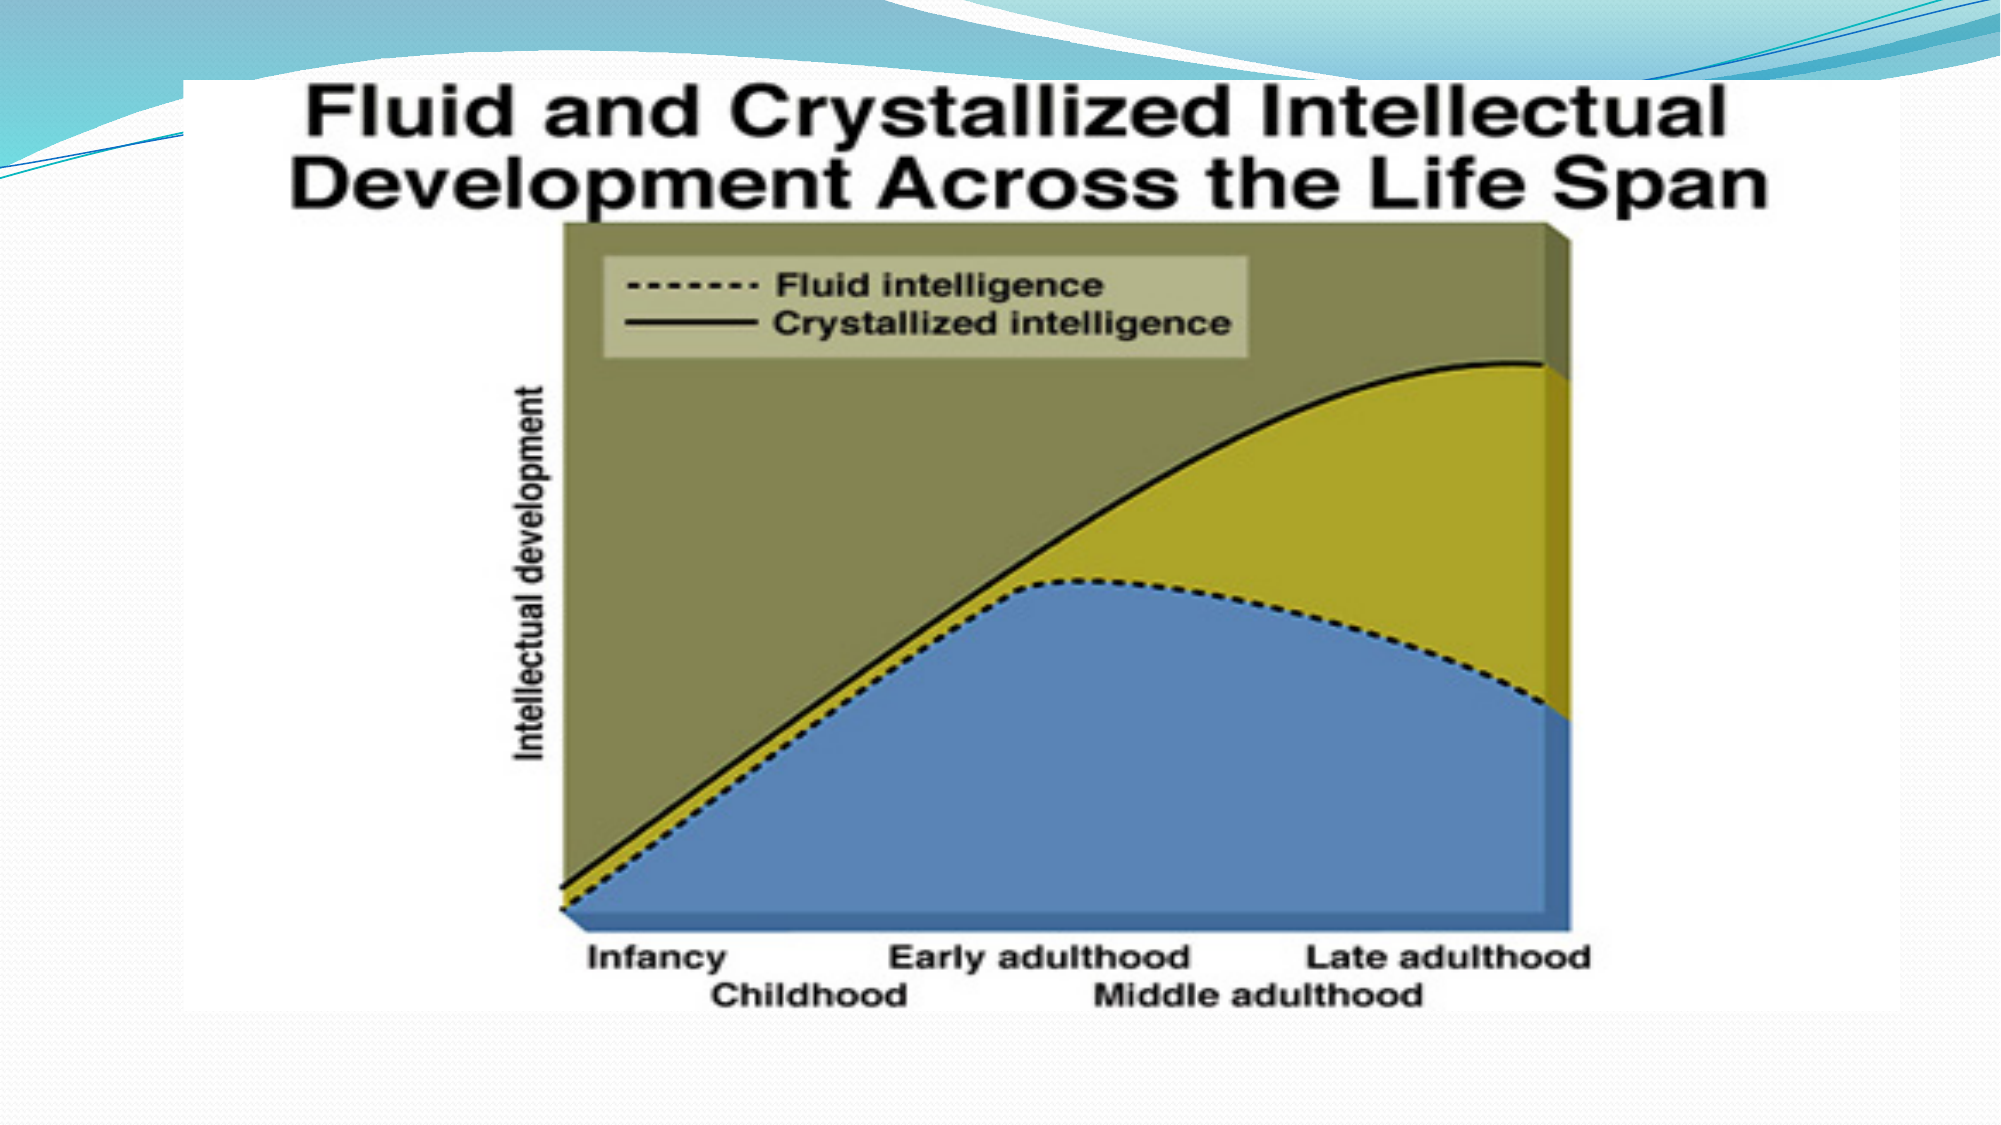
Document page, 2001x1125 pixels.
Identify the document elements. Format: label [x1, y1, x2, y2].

picture [183, 80, 1901, 1012]
